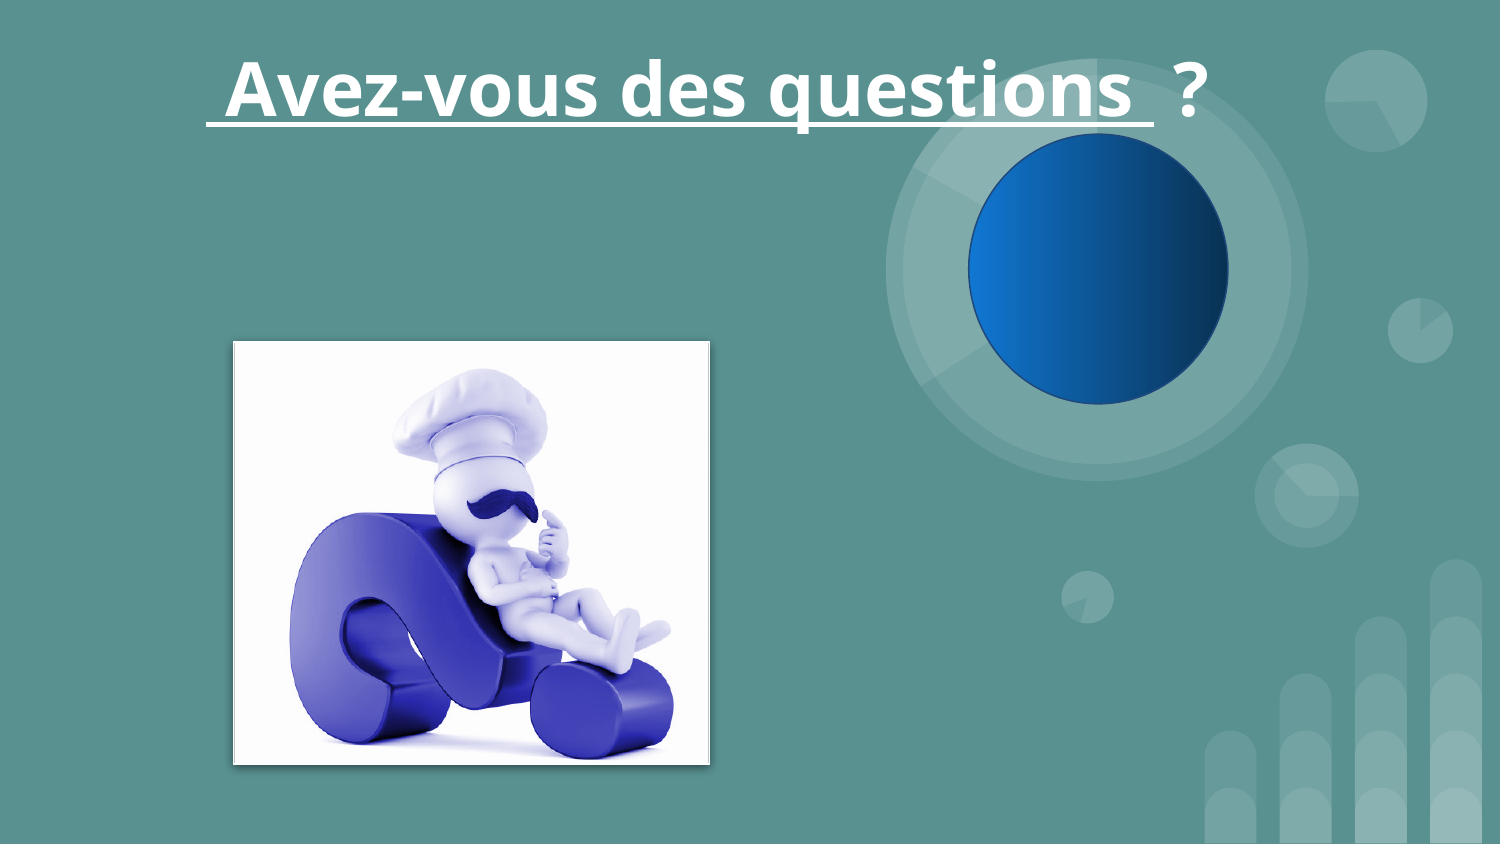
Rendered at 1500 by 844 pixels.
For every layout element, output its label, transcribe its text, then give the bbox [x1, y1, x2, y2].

text_box Avez-vous des questions ? [35, 26, 1297, 166]
text_box [968, 166, 1228, 404]
picture [234, 342, 709, 764]
